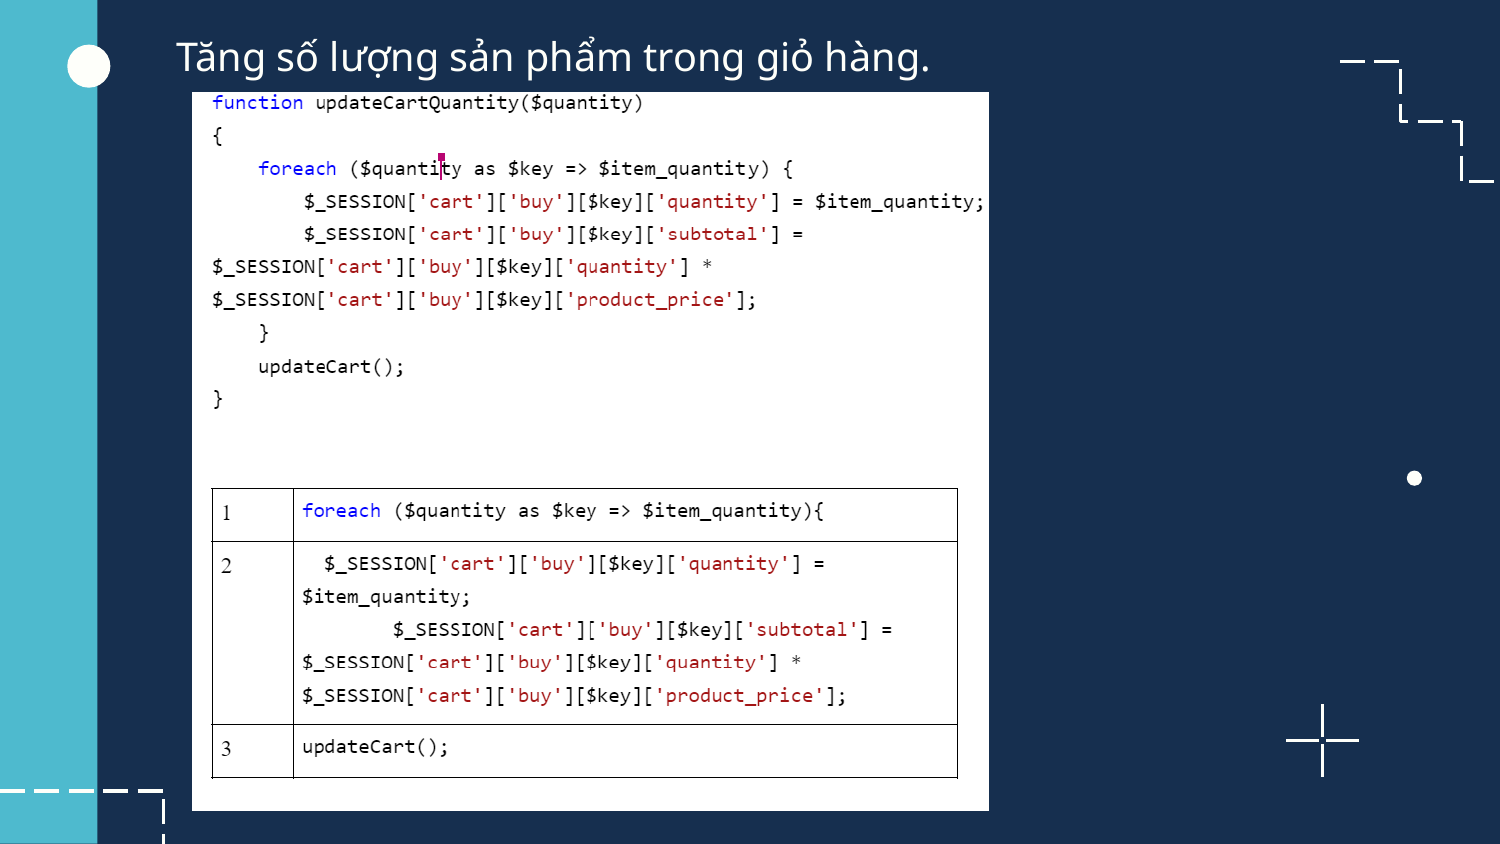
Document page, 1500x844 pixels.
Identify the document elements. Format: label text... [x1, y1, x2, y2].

title Tăng số lượng sản phẩm trong giỏ hàng. [161, 16, 1245, 77]
picture [192, 92, 989, 811]
